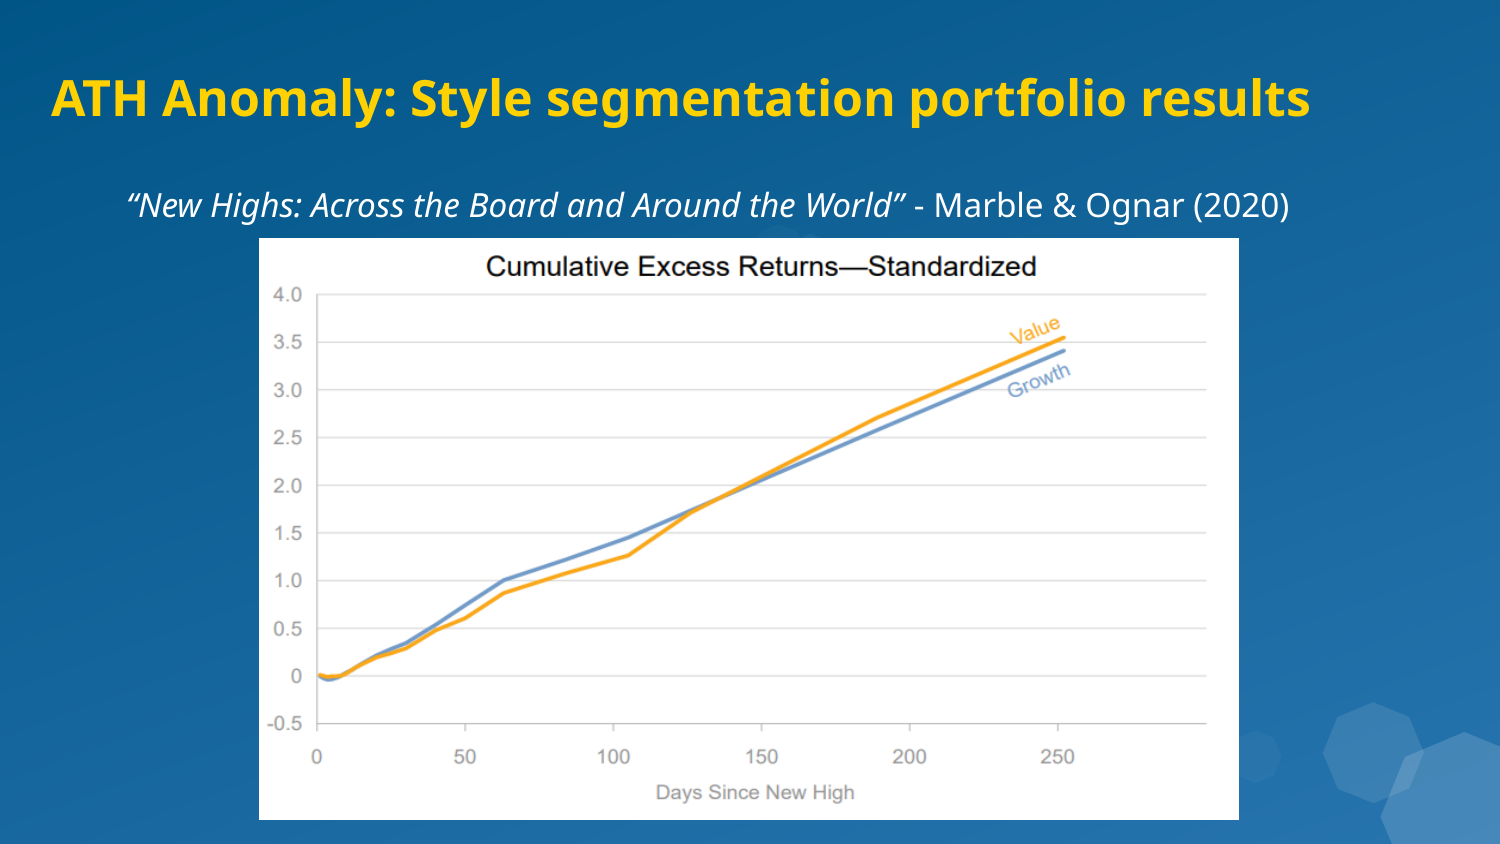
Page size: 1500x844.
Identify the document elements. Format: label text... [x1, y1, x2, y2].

title ATH Anomaly: Style segmentation portfolio results [51, 0, 1449, 128]
list “New Highs: Across the Board and Around the World” - Marble & Ognar (2020) [51, 189, 1449, 664]
picture [258, 238, 1239, 820]
